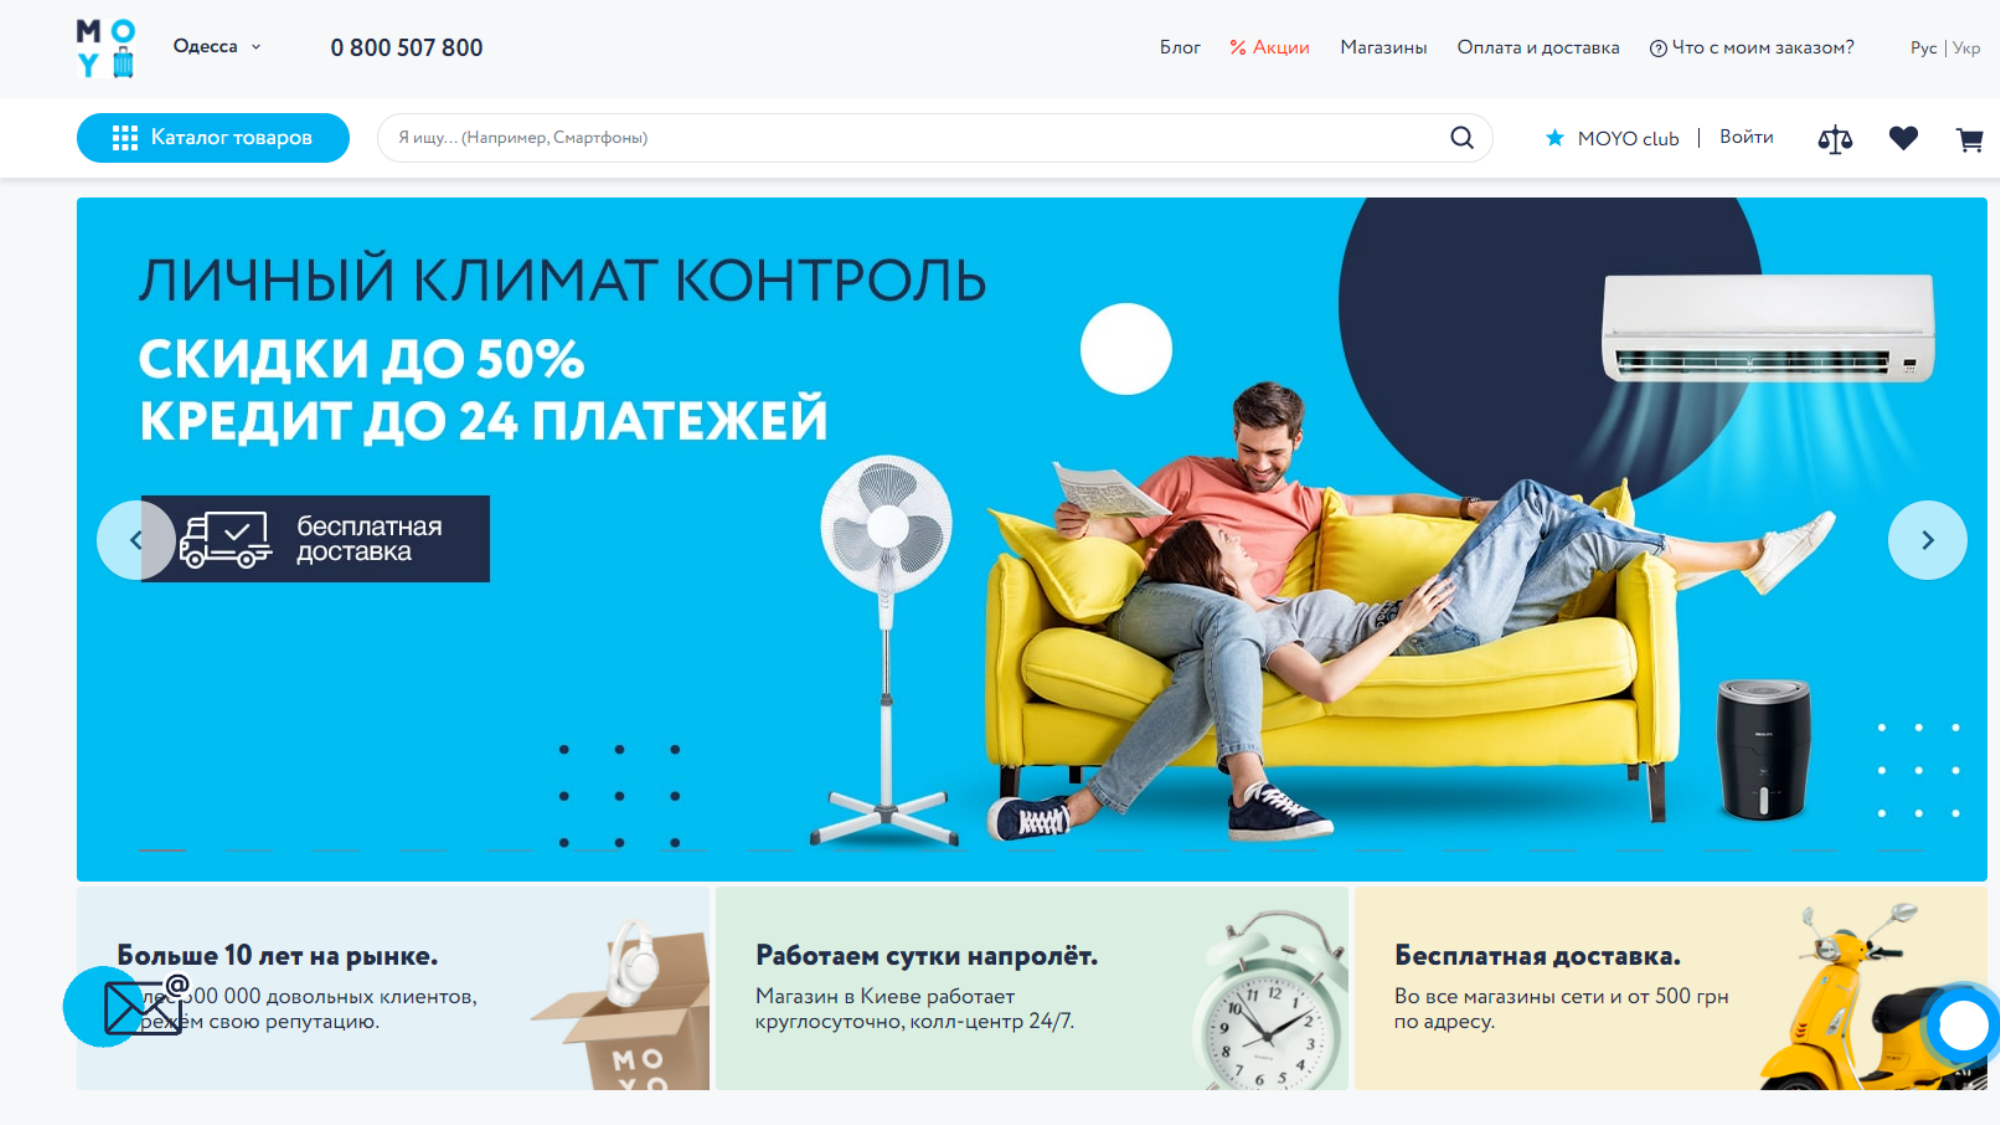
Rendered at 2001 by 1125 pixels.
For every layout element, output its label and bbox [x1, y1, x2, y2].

list [0, 0, 2000, 1125]
